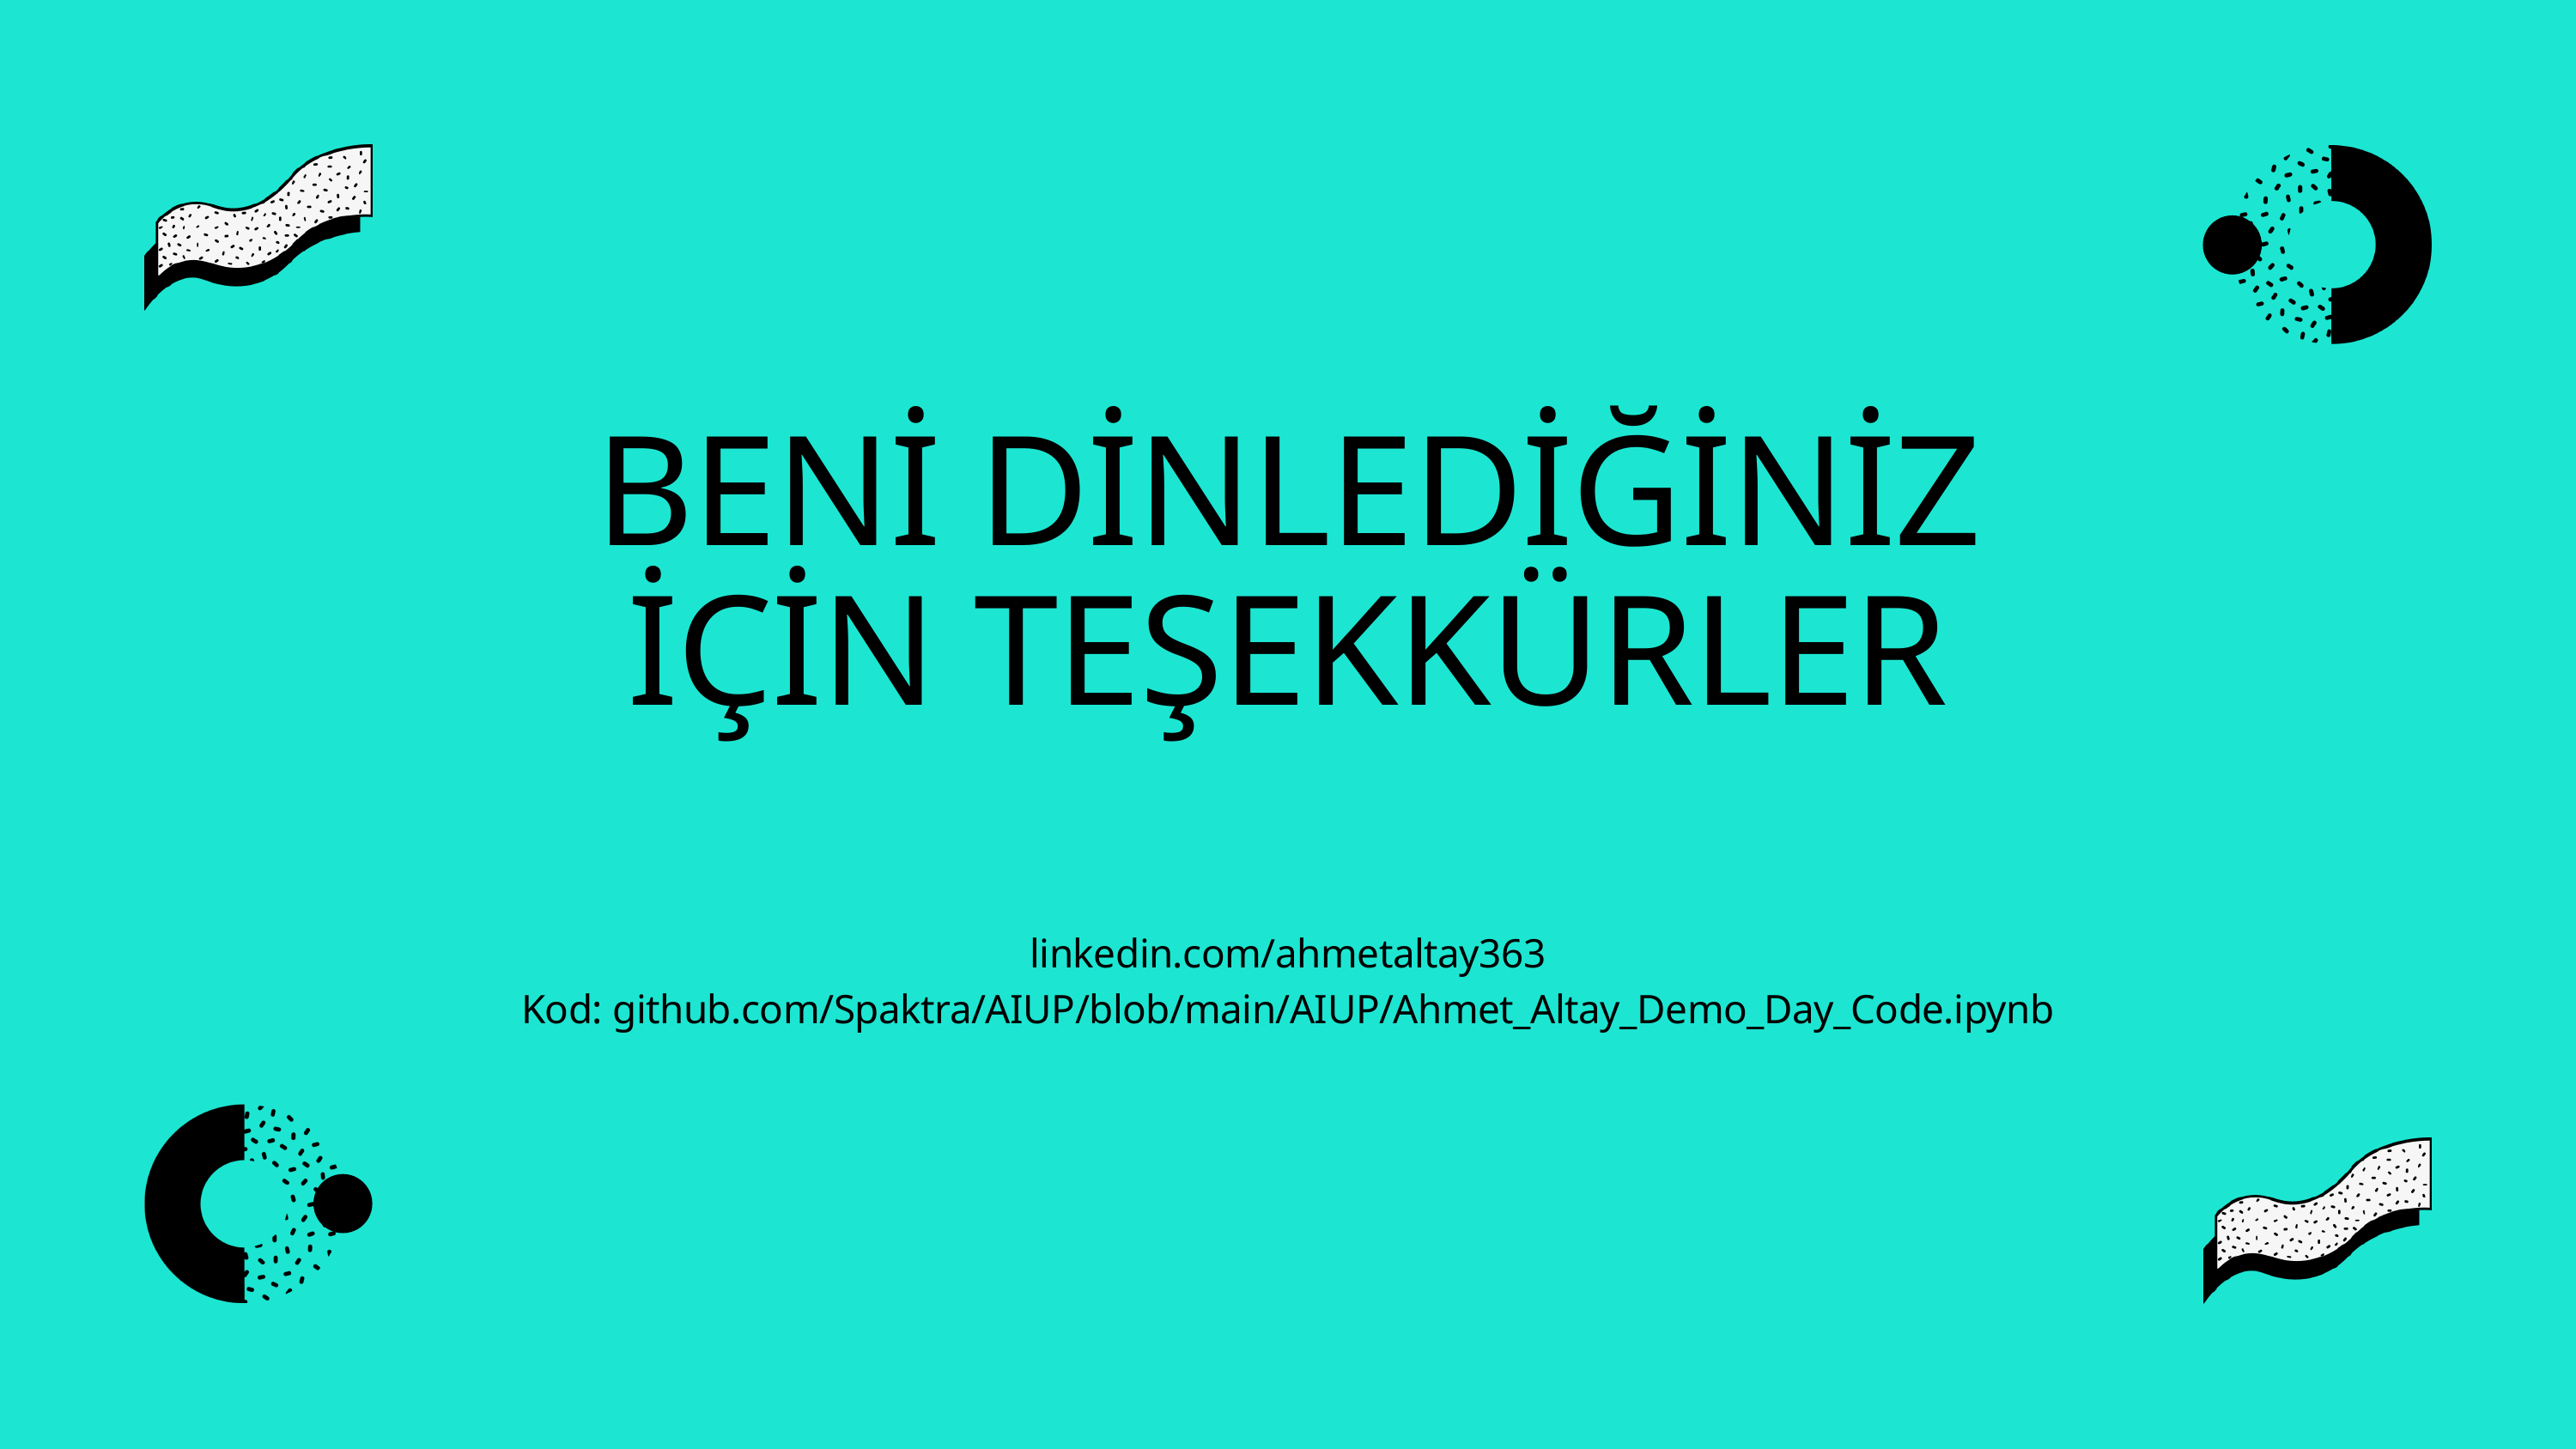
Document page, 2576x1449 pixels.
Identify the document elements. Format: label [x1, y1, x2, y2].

picture [2203, 1137, 2432, 1304]
text_box [2202, 145, 2432, 345]
text_box [490, 415, 2086, 1033]
text_box [143, 1104, 373, 1303]
picture [144, 144, 373, 312]
